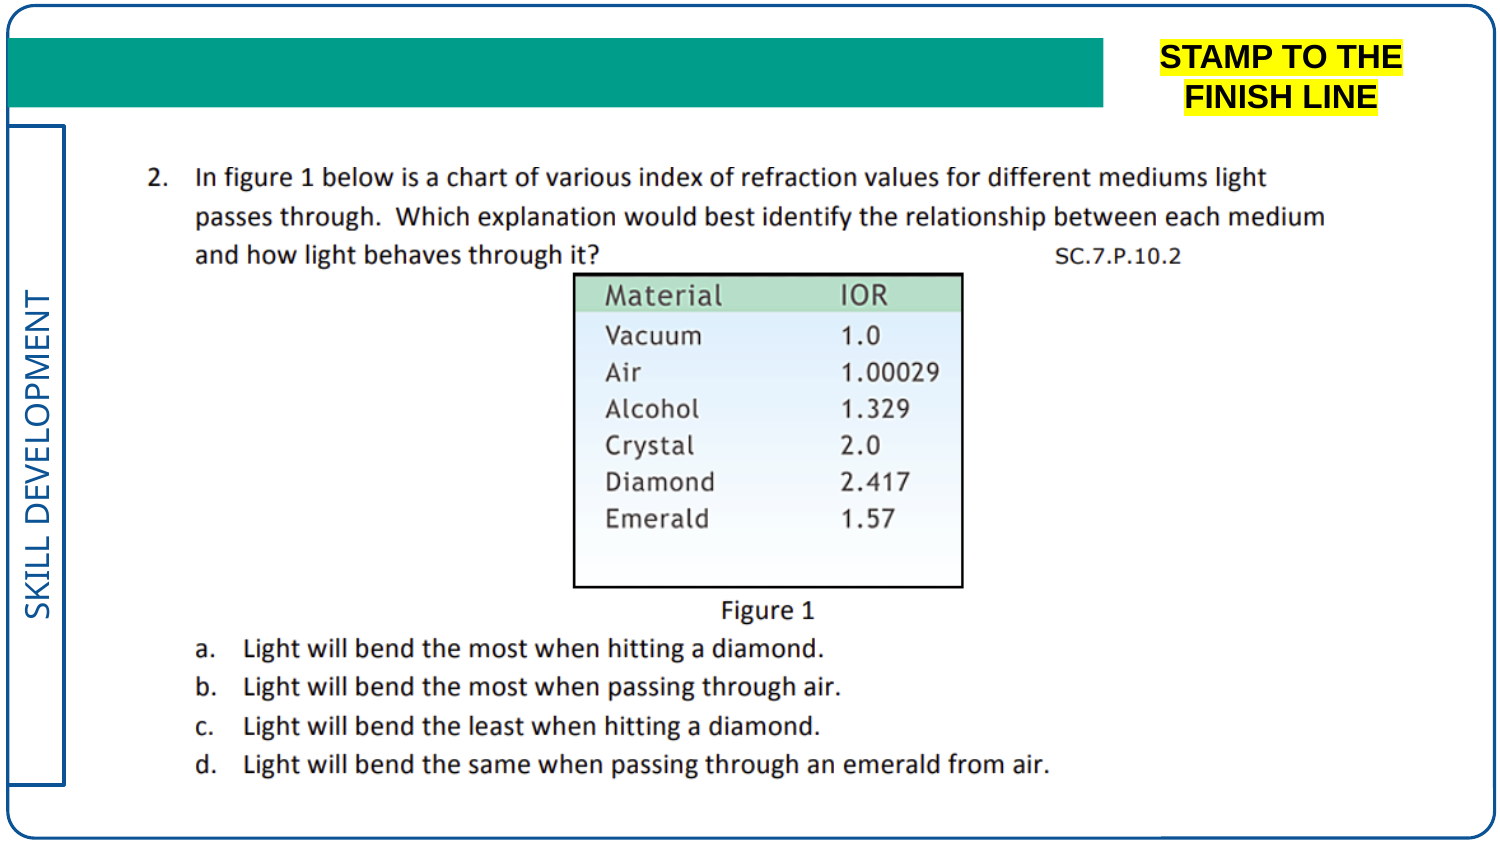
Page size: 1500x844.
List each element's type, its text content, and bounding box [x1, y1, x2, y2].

text_box STAMP TO THE FINISH LINE [1127, 28, 1436, 123]
picture [138, 167, 1338, 786]
